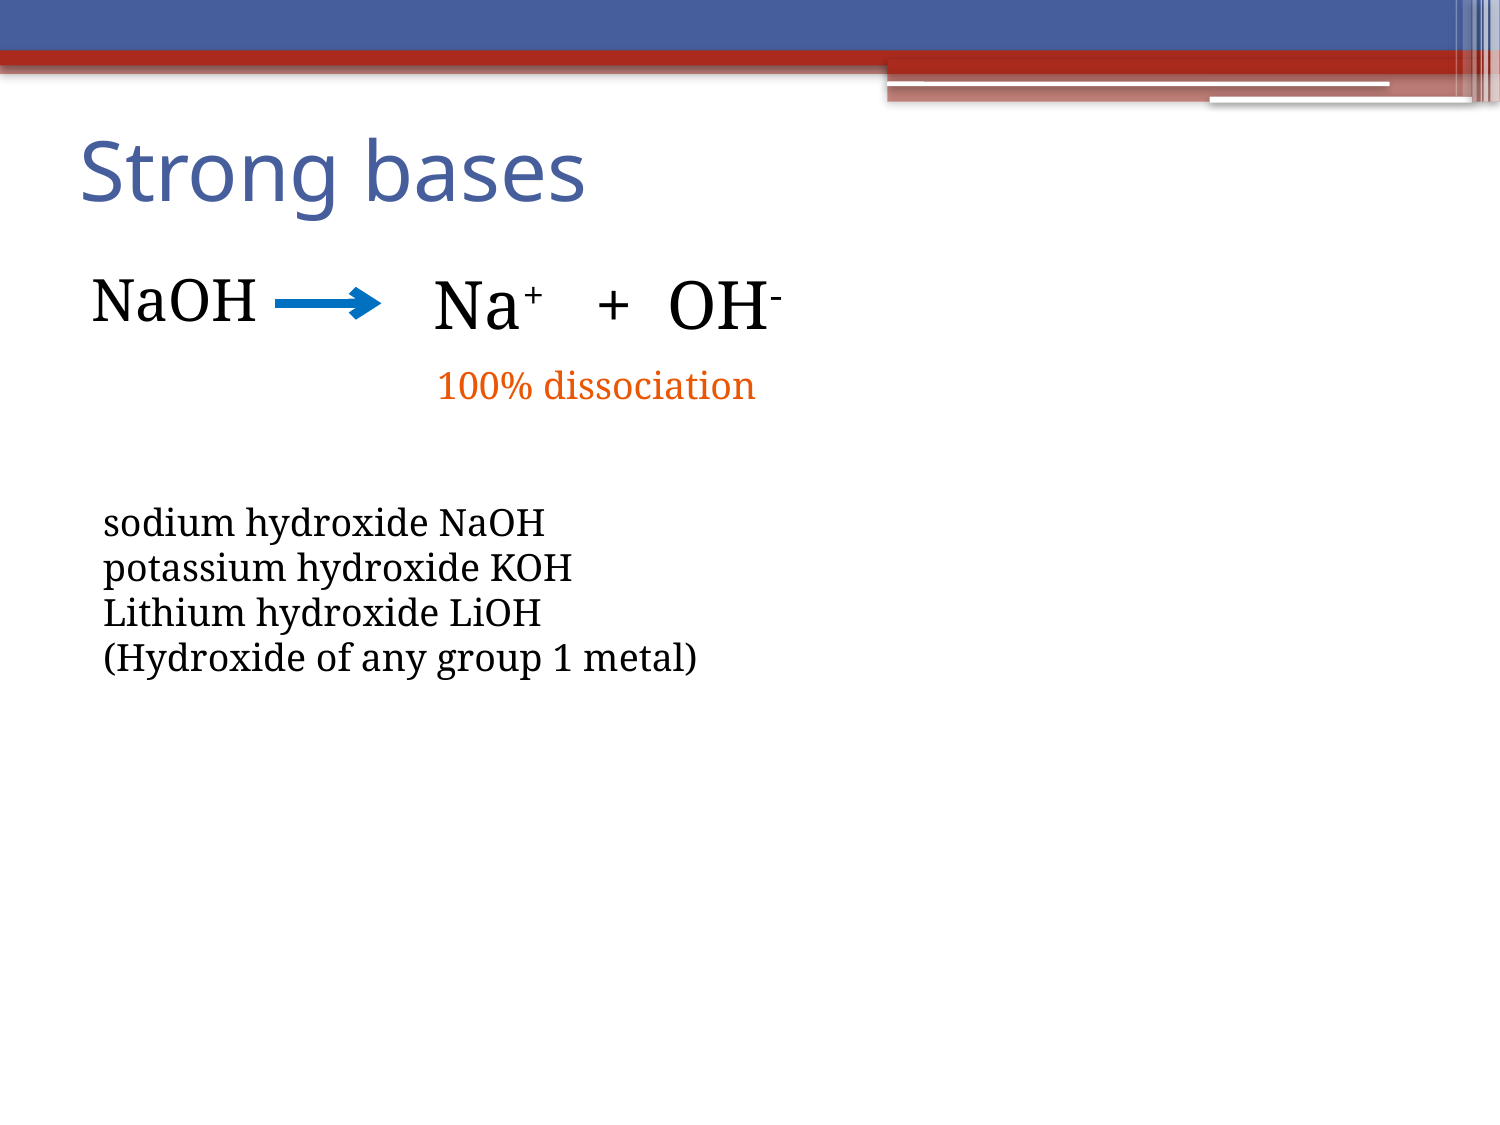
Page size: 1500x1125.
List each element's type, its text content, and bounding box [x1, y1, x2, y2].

text_box 100% dissociation [422, 354, 895, 415]
text_box sodium hydroxide NaOH potassium hydroxide KOH Lithium hydroxide LiOH (Hydroxide of any group 1 metal) [88, 491, 892, 738]
title Strong bases [64, 80, 1415, 256]
list NaOH [76, 255, 1427, 998]
text_box Na+ + OH- [419, 255, 951, 350]
